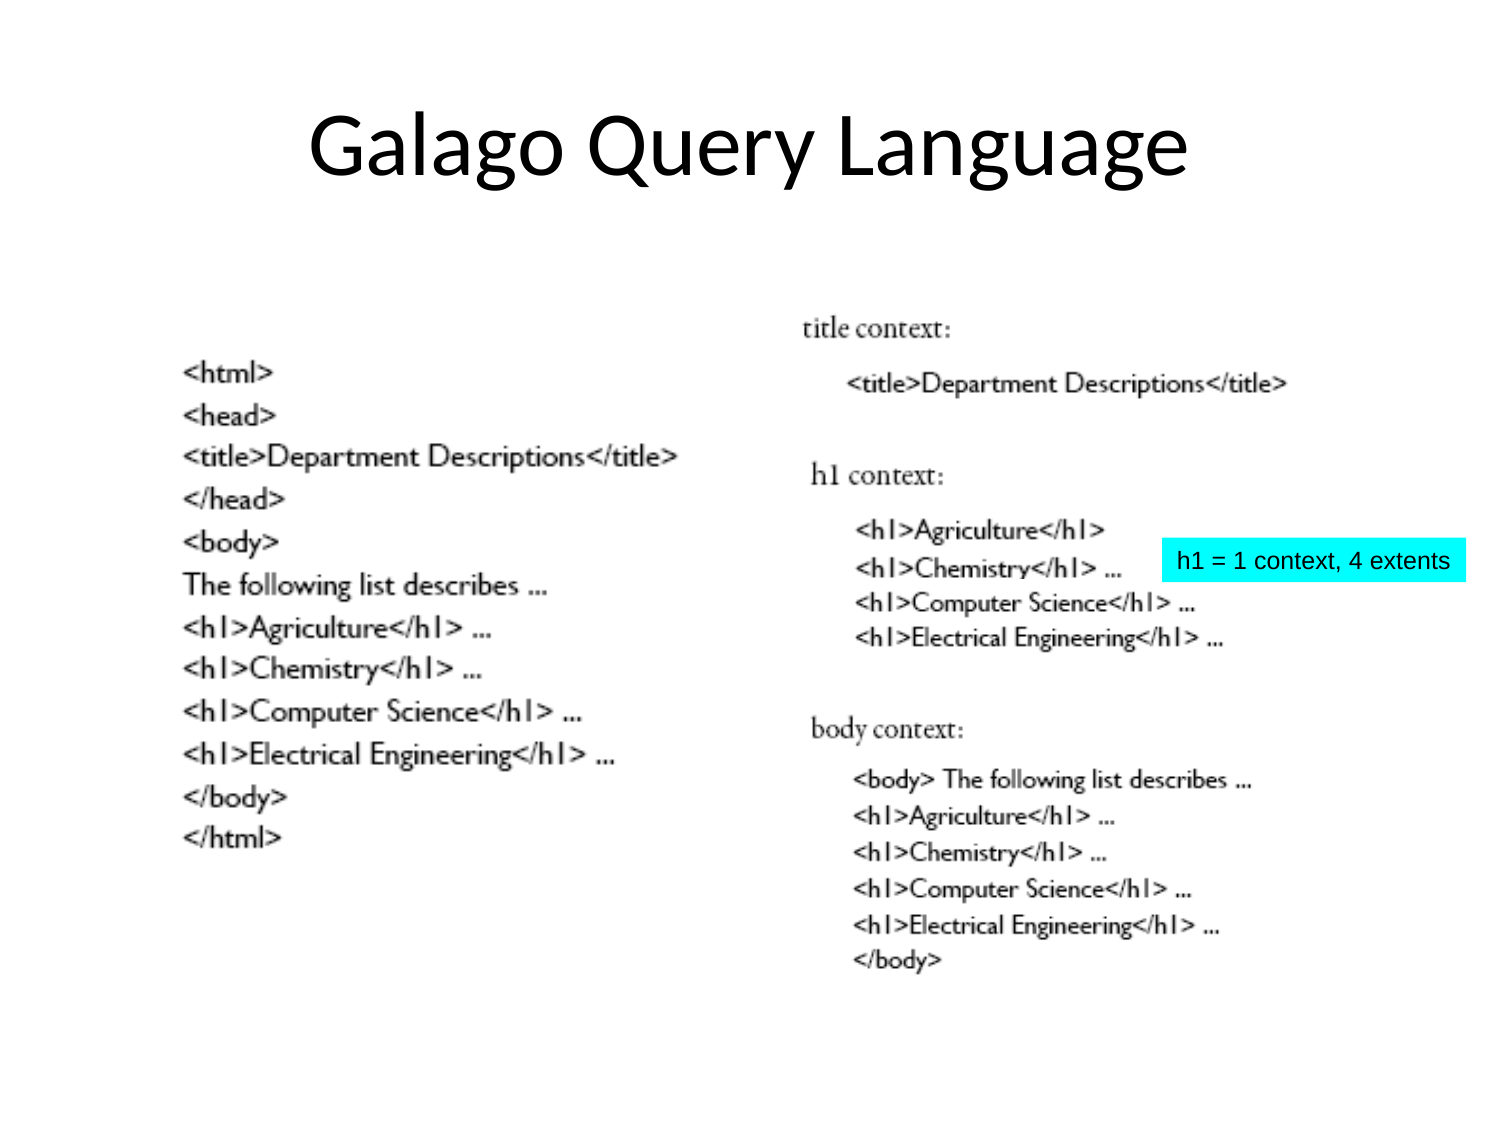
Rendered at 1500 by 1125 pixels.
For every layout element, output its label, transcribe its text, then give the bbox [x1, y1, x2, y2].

text_box h1 = 1 context, 4 extents [1299, 537, 1467, 583]
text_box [174, 312, 1296, 988]
title Galago Query Language [74, 44, 1426, 233]
